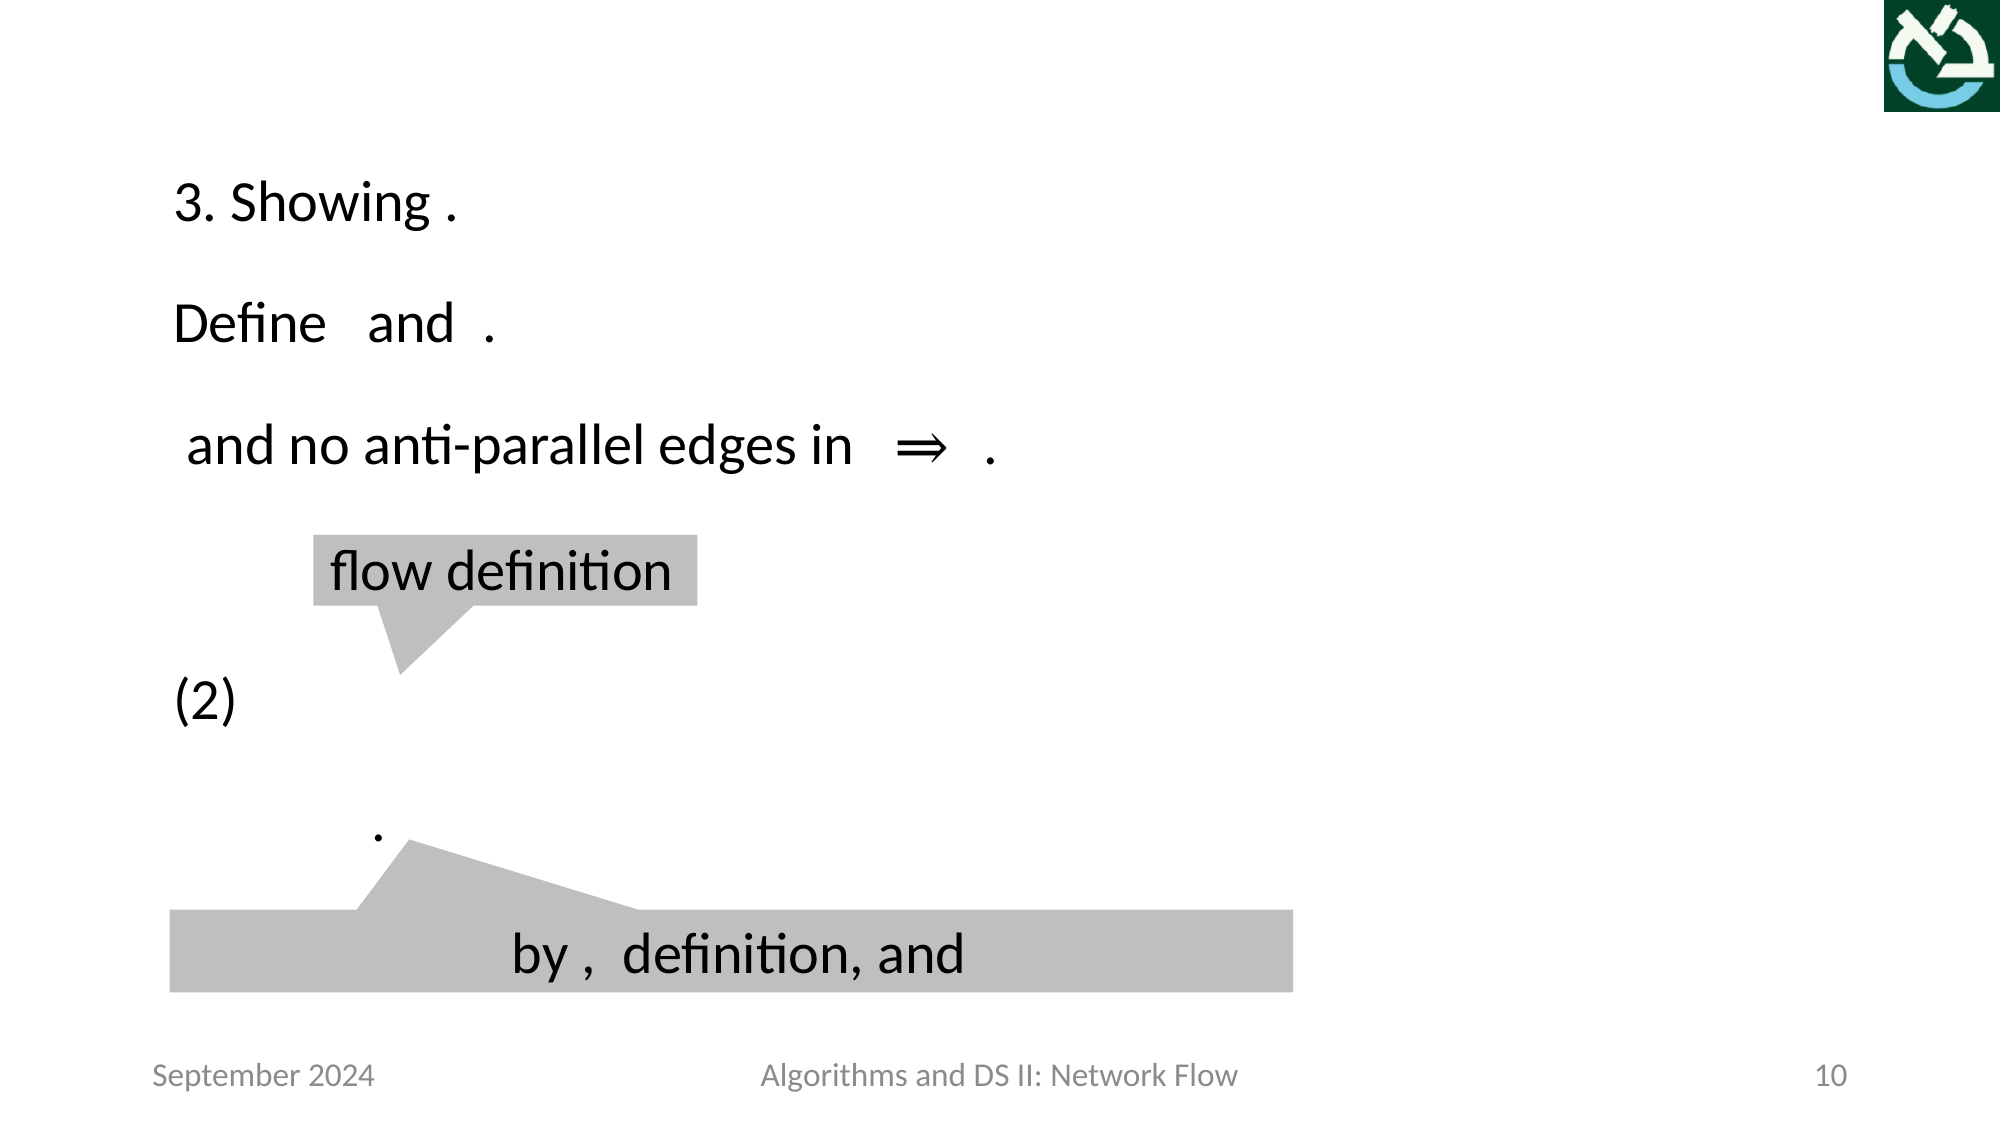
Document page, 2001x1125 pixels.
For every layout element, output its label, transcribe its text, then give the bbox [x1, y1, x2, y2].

slide_number 10 [1412, 1042, 1863, 1103]
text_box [158, 524, 1842, 994]
footer Algorithms and DS II: Network Flow [662, 1042, 1338, 1103]
picture [1884, 0, 2000, 112]
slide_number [137, 1042, 588, 1103]
